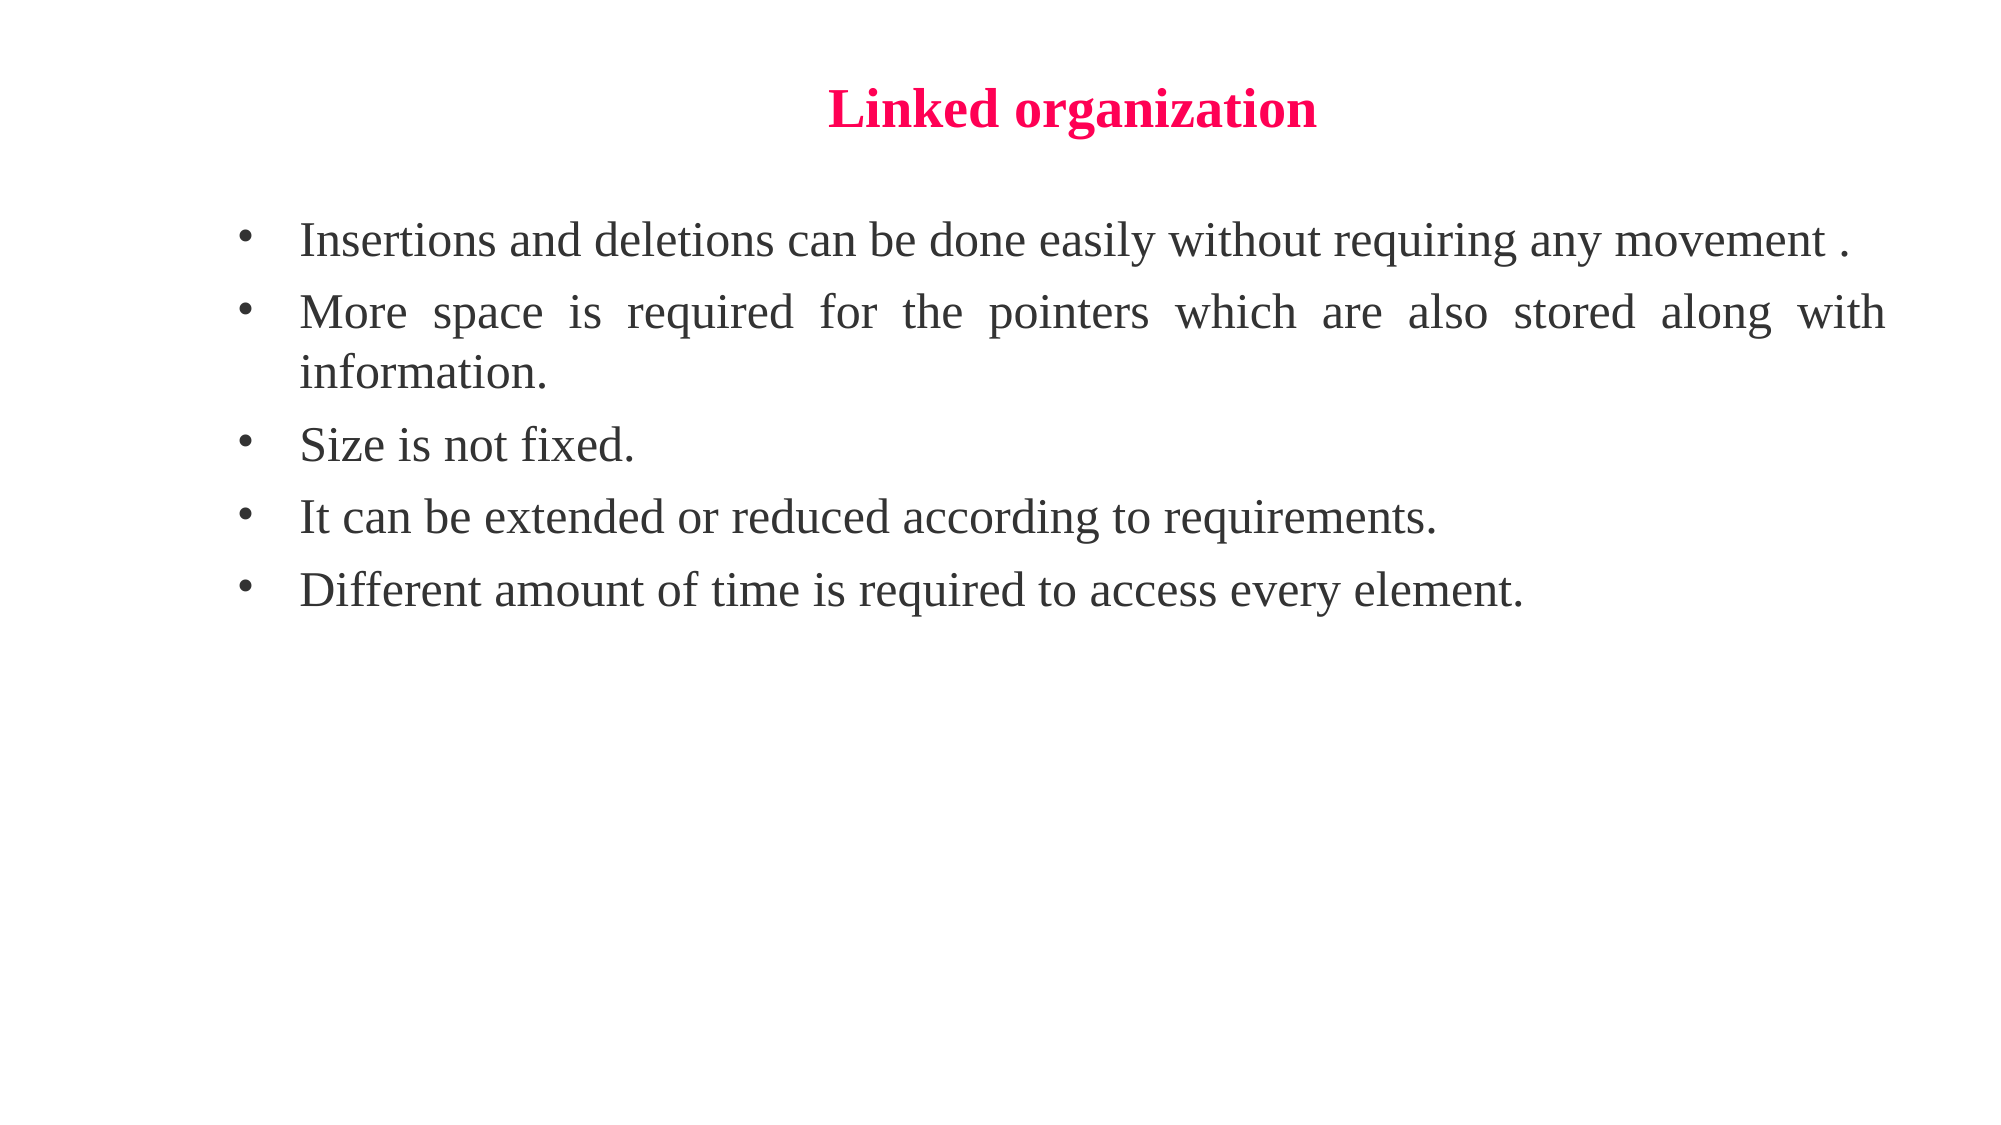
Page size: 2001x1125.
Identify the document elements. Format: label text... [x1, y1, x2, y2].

text_box Linked organization Insertions and deletions can be done easily without requiring any movement . More space is required for the pointers which are also stored along with information. Size is not fixed. It can be extended or reduced according to requirements. Different amount of time is required to access every element. [195, 63, 1903, 624]
